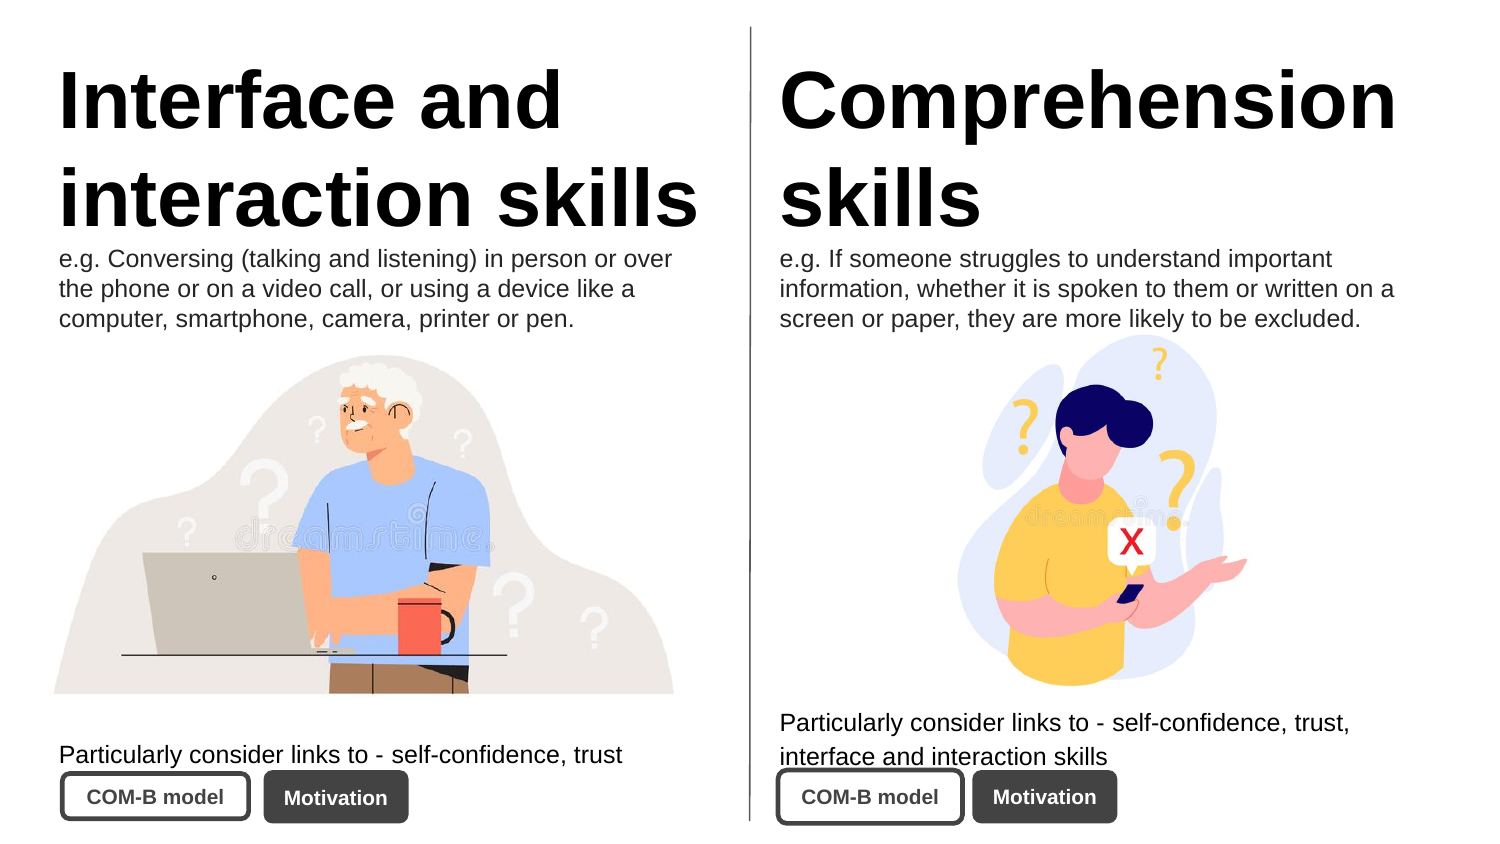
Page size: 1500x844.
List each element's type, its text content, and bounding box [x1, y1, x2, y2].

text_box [764, 31, 1461, 784]
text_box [777, 791, 1118, 824]
picture [28, 335, 699, 698]
text_box Motivation [263, 770, 409, 824]
text_box Interface and interaction skills e.g. Conversing (talking and listening) in person or over the phone or on a video call, or using a device like a computer, smartphone, camera, printer or pen. Particularly consider links to - self-confidence, trust [43, 32, 726, 130]
text_box COM-B model [62, 773, 249, 819]
